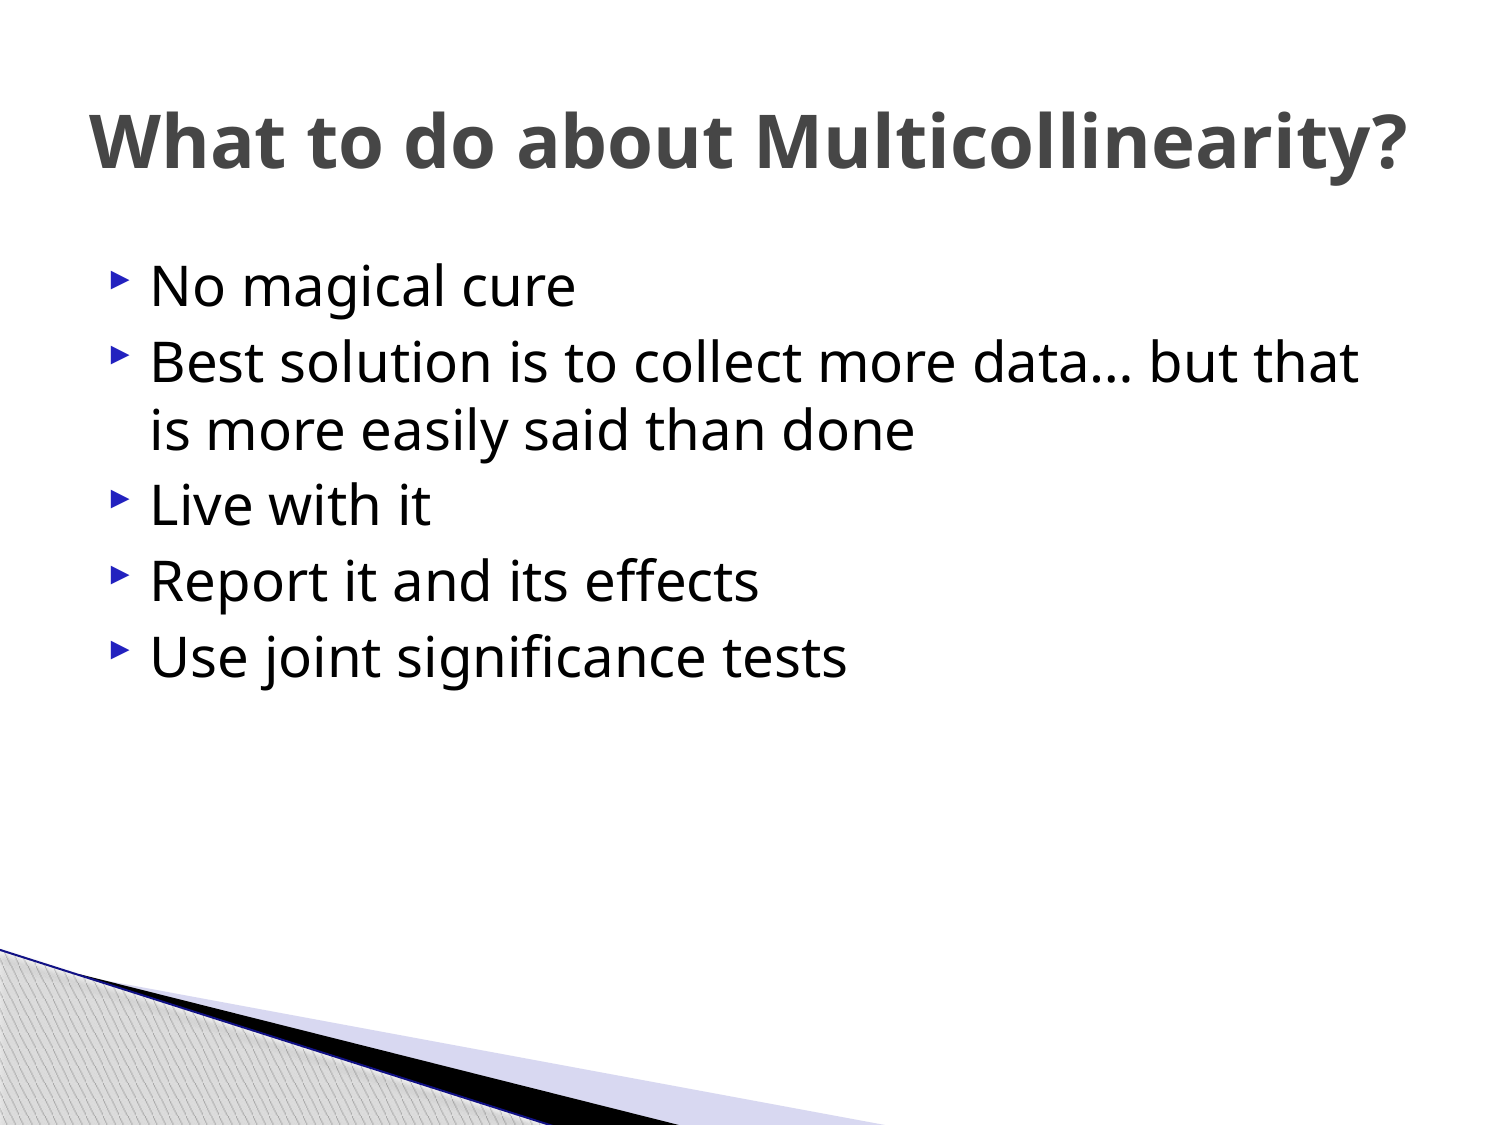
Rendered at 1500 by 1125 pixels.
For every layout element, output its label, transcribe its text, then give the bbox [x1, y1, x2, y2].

title What to do about Multicollinearity? [75, 45, 1425, 233]
list No magical cure Best solution is to collect more data… but that is more easily said than done Live with it Report it and its effects Use joint significance tests [75, 243, 1425, 986]
